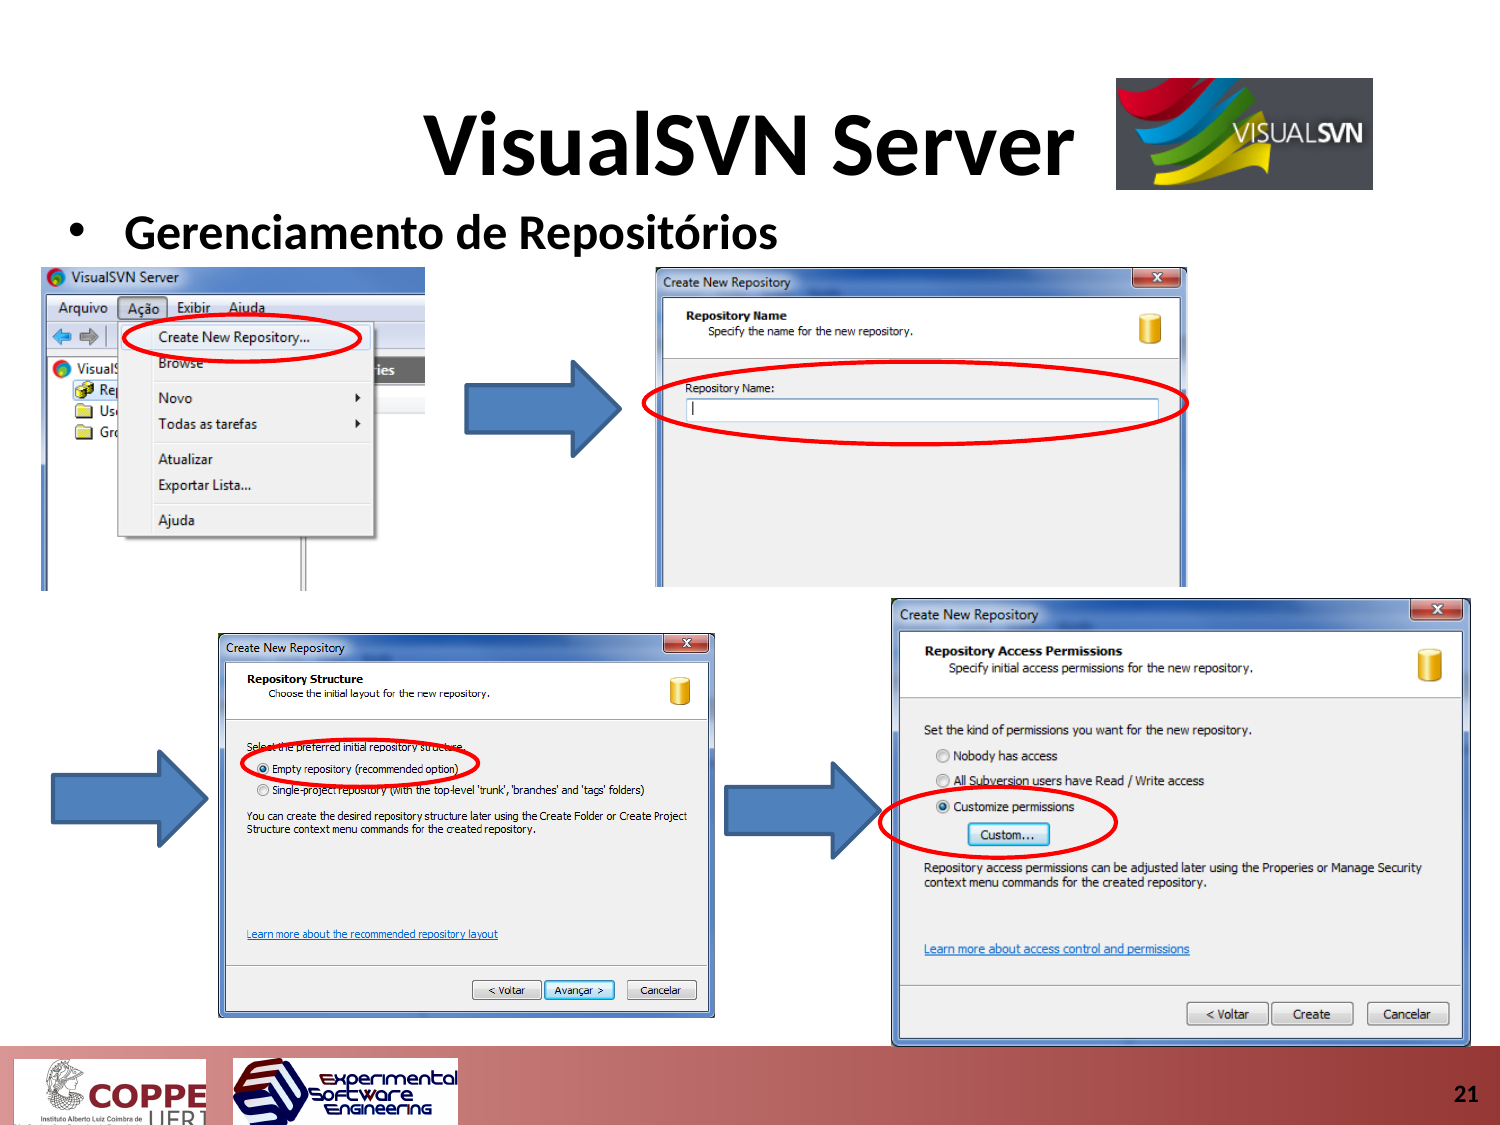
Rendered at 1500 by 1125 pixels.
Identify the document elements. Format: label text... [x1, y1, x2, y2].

text_box [50, 749, 209, 848]
text_box [724, 761, 882, 860]
title VisualSVN Server [74, 44, 1426, 233]
text_box [641, 391, 650, 415]
picture [40, 266, 425, 591]
picture [12, 1058, 207, 1125]
text_box [877, 808, 886, 837]
picture [655, 266, 1188, 587]
picture [233, 1058, 458, 1125]
picture [1115, 77, 1373, 190]
text_box [464, 359, 623, 459]
list Gerenciamento de Repositórios [52, 191, 1404, 823]
picture [891, 598, 1471, 1047]
picture [218, 633, 715, 1018]
